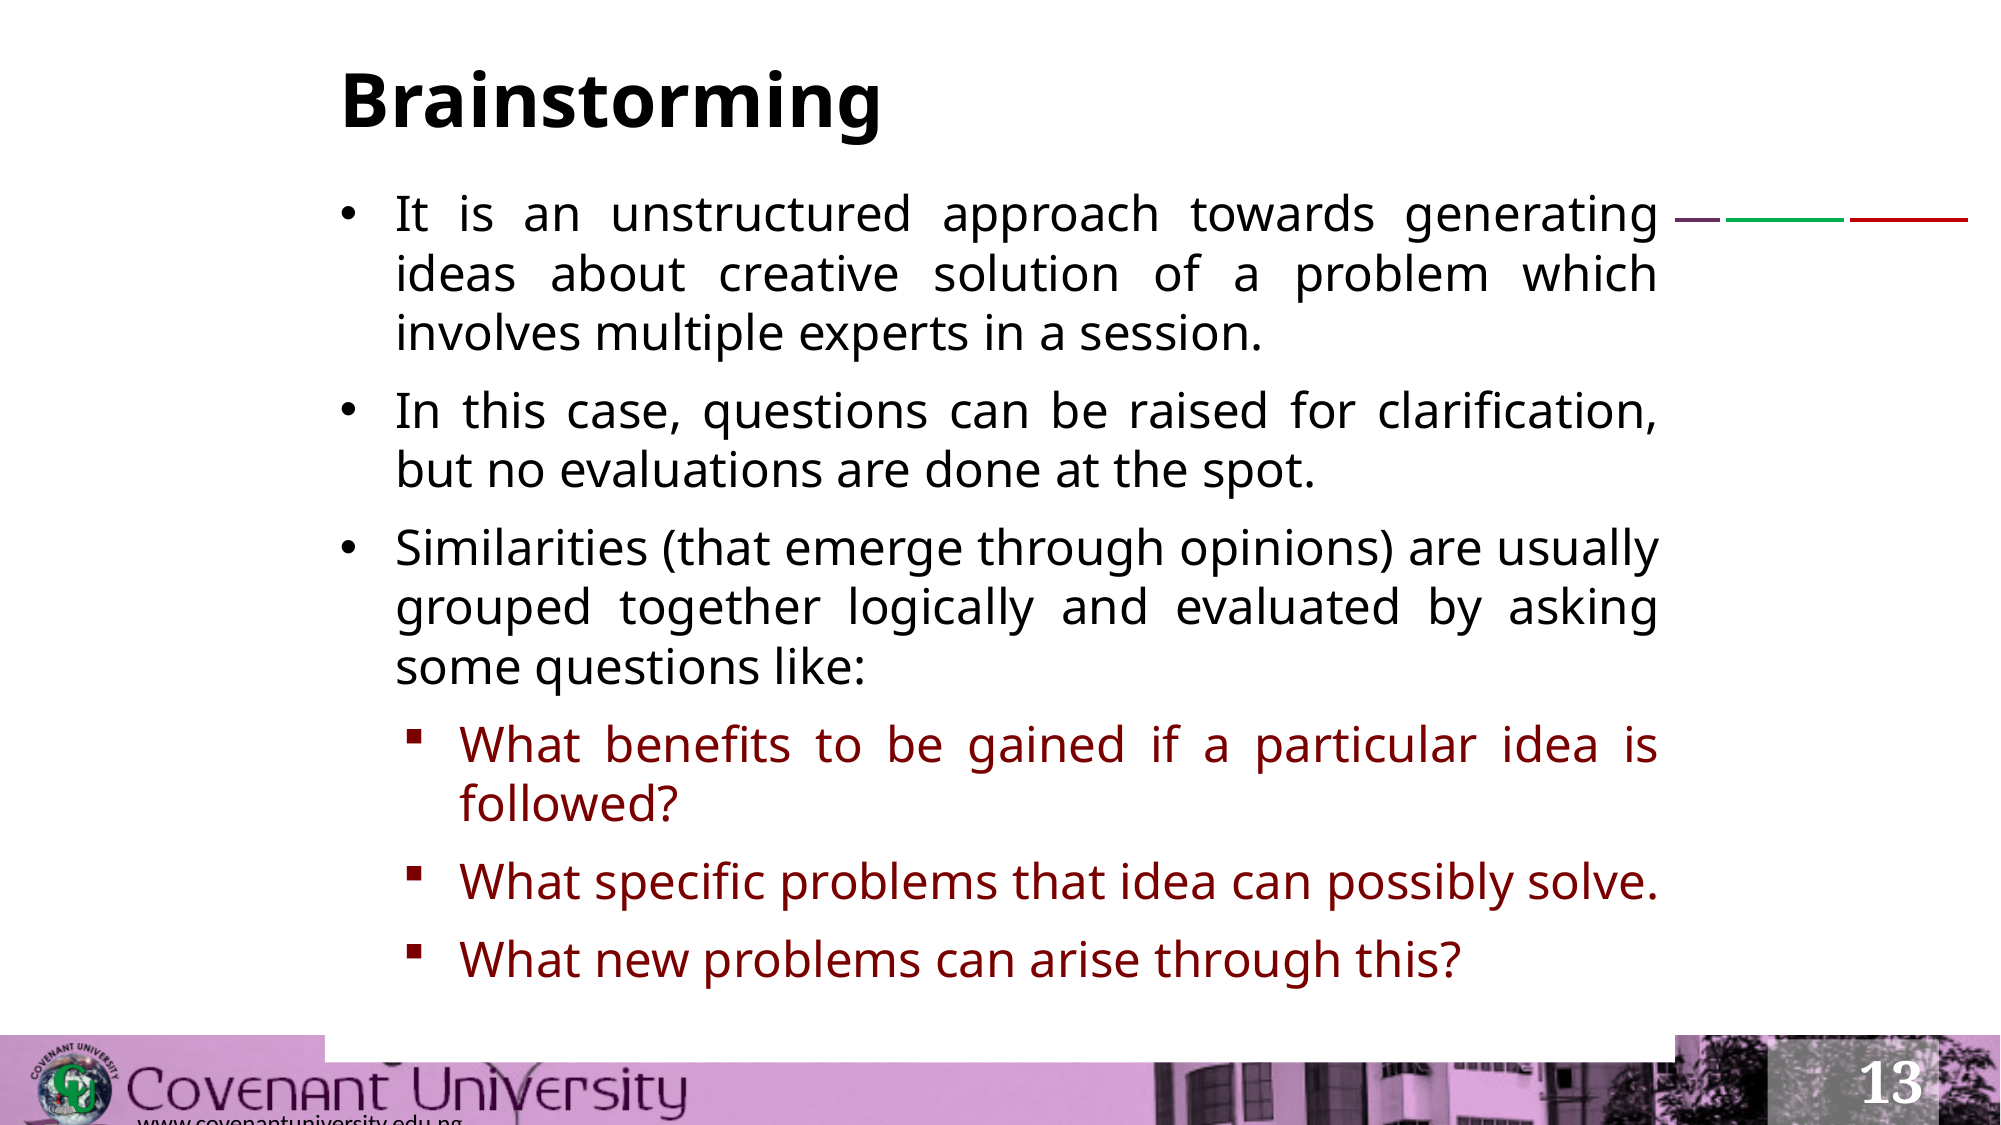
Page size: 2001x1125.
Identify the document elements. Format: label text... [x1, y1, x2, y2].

list It is an unstructured approach towards generating ideas about creative solution of a problem which involves multiple experts in a session. In this case, questions can be raised for clarification, but no evaluations are done at the spot. Similarities (that emerge through opinions) are usually grouped together logically and evaluated by asking some questions like: What benefits to be gained if a particular idea is followed? What specific problems that idea can possibly solve. What new problems can arise through this? [324, 174, 1675, 1063]
title Brainstorming [320, 40, 1680, 155]
picture [23, 1036, 1071, 1125]
